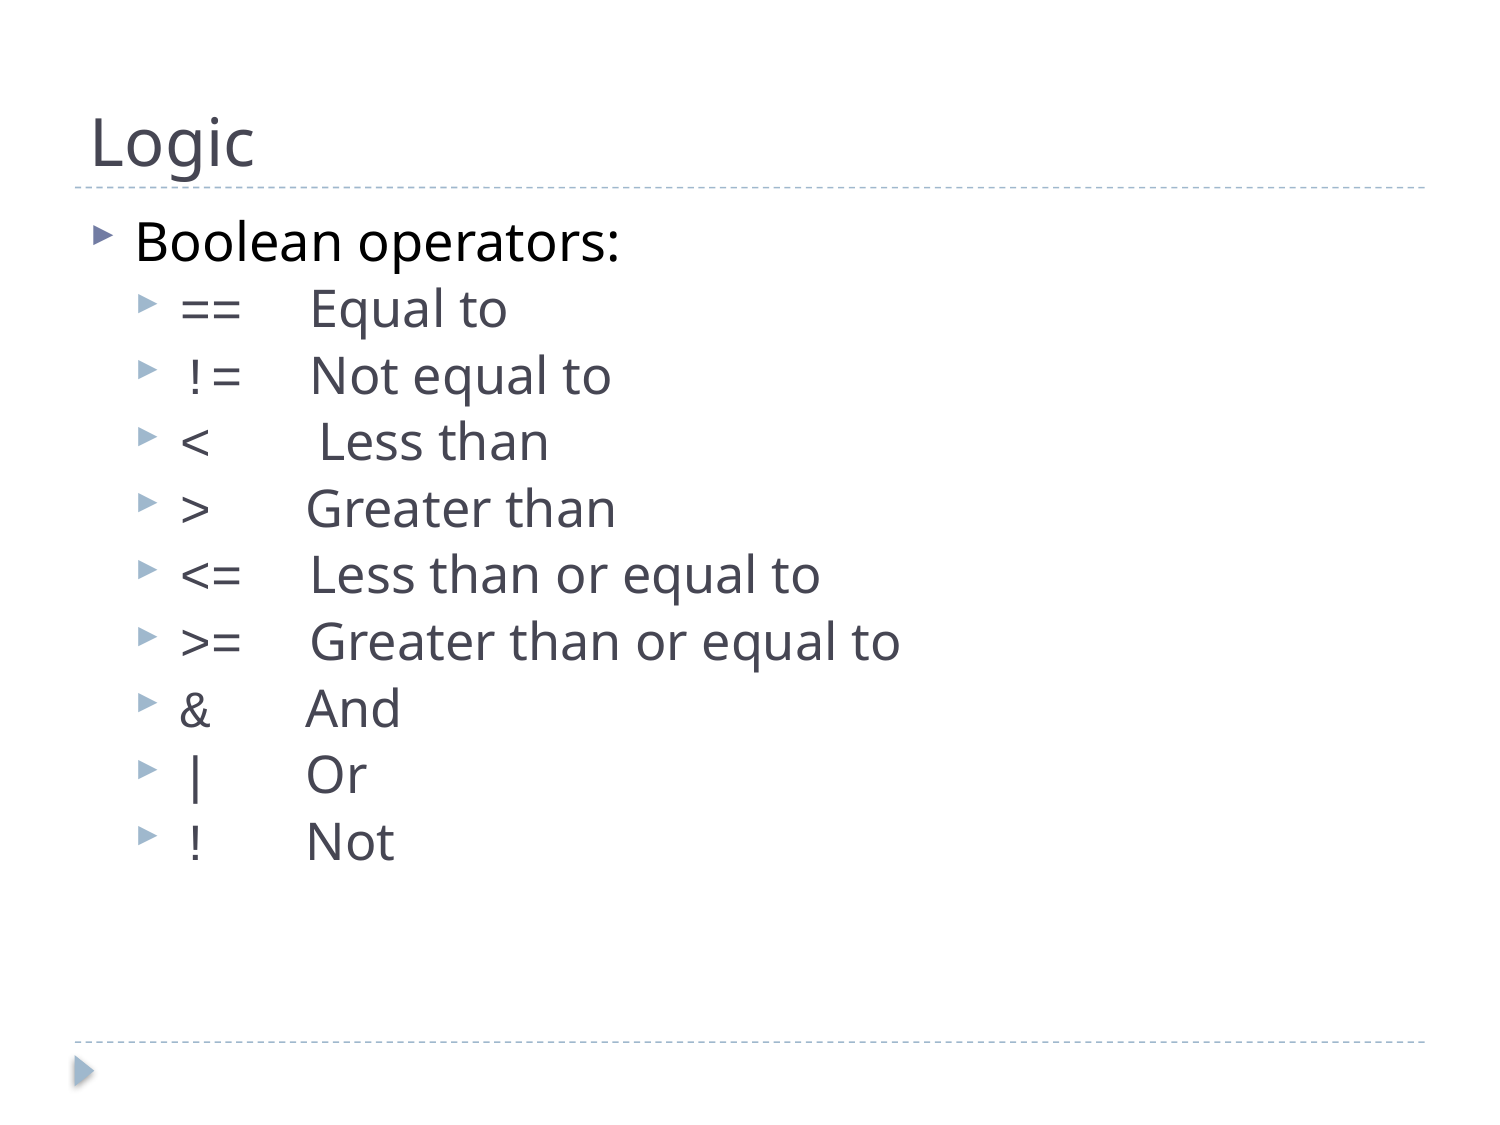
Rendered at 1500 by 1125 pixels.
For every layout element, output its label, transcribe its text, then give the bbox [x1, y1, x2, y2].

title Logic [75, 24, 1425, 188]
list Boolean operators: == Equal to != Not equal to < Less than > Greater than <= Less than or equal to >= Greater than or equal to & And | Or ! Not [75, 200, 1425, 1010]
